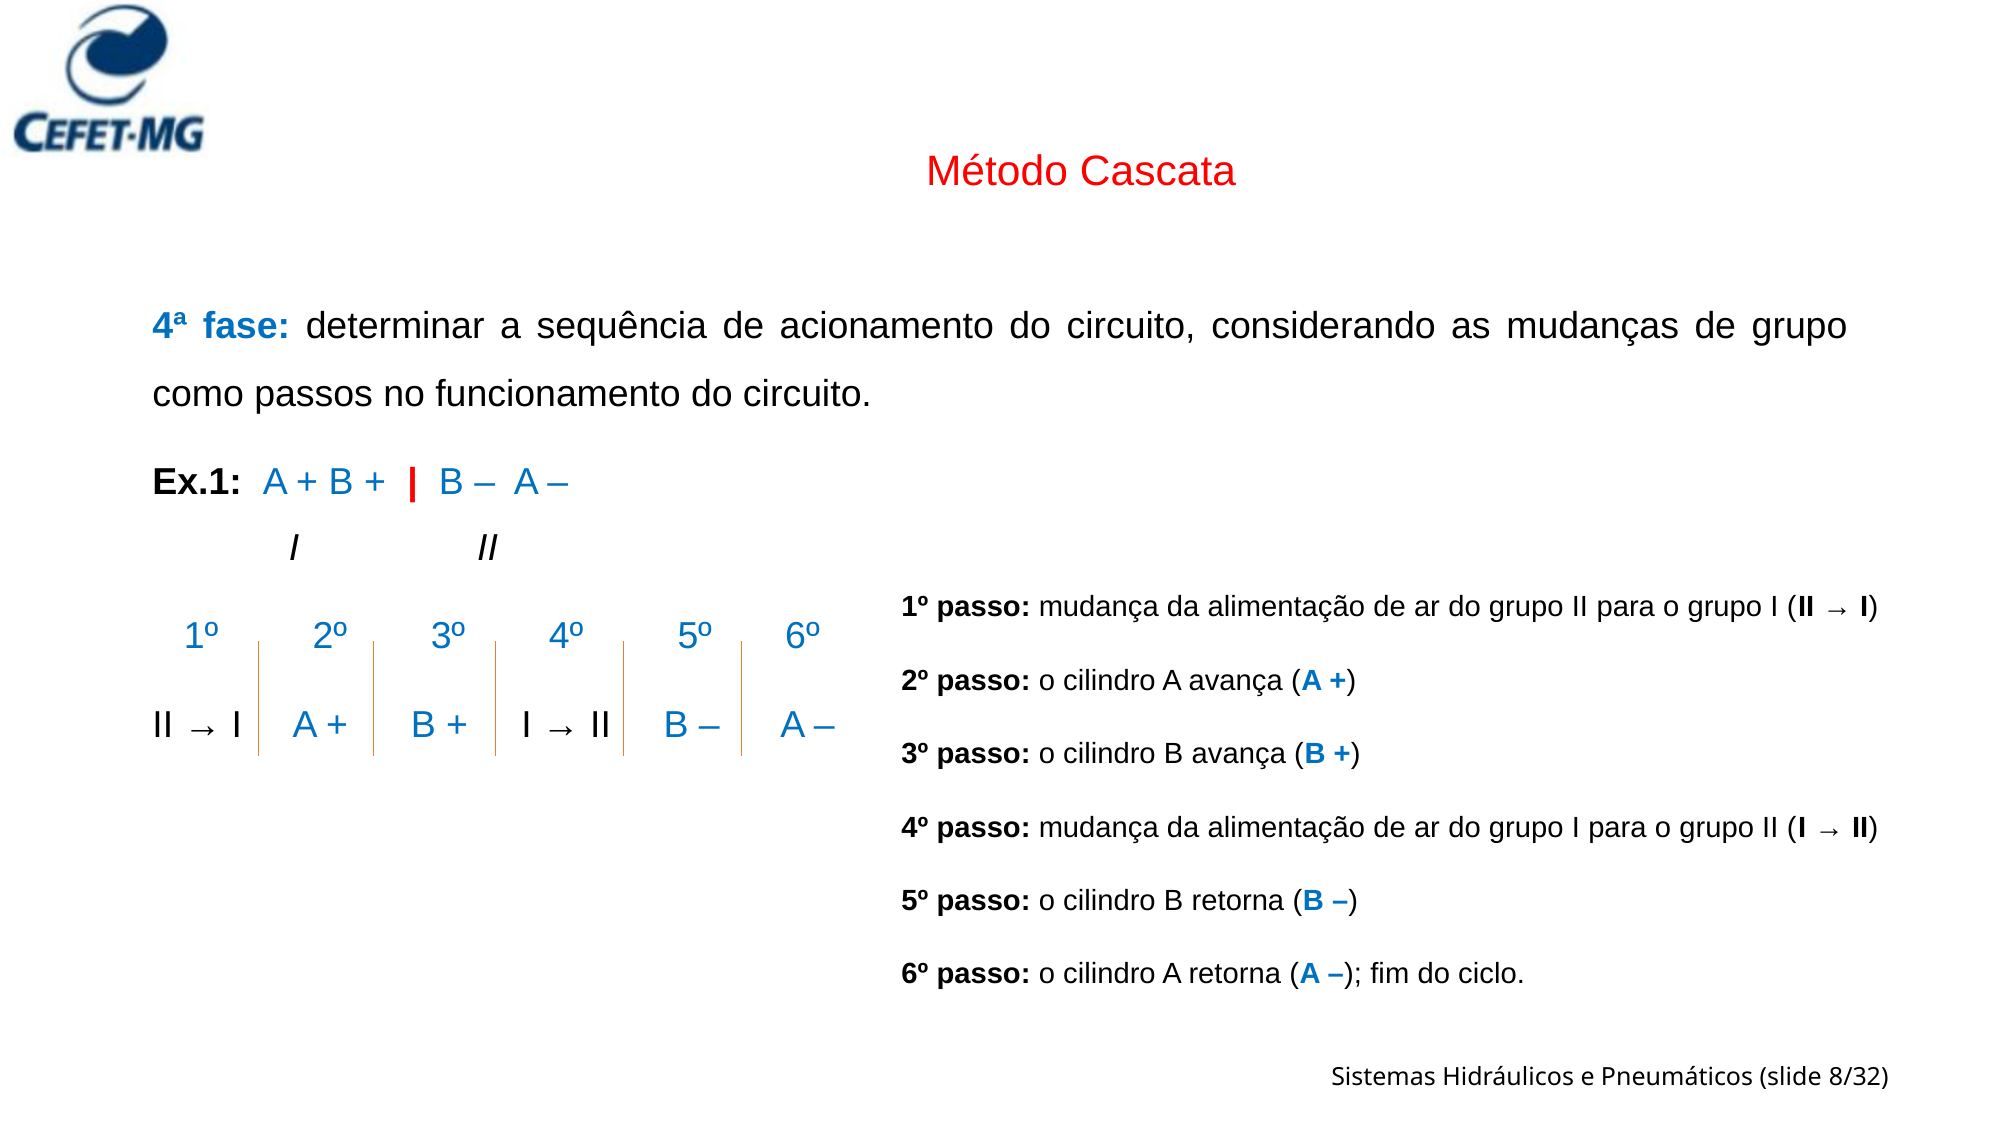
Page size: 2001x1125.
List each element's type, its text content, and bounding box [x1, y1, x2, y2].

text_box 1º passo: mudança da alimentação de ar do grupo II para o grupo I (II → I) 2º passo: o cilindro A avança (A +) 3º passo: o cilindro B avança (B +) 4º passo: mudança da alimentação de ar do grupo I para o grupo II (I → II) 5º passo: o cilindro B retorna (B –) 6º passo: o cilindro A retorna (A –); fim do ciclo. [886, 562, 1954, 1024]
list 4ª fase: determinar a sequência de acionamento do circuito, considerando as mudanças de grupo como passos no funcionamento do circuito. Ex.1: A + B + | B – A – I II 1º 2º 3º 4º 5º 6º II → I A + B + I → II B – A – [137, 271, 1863, 985]
footer Sistemas Hidráulicos e Pneumáticos (slide 8/32) [1197, 1059, 1904, 1103]
title Método Cascata [258, 109, 1904, 202]
picture [2, 0, 214, 163]
